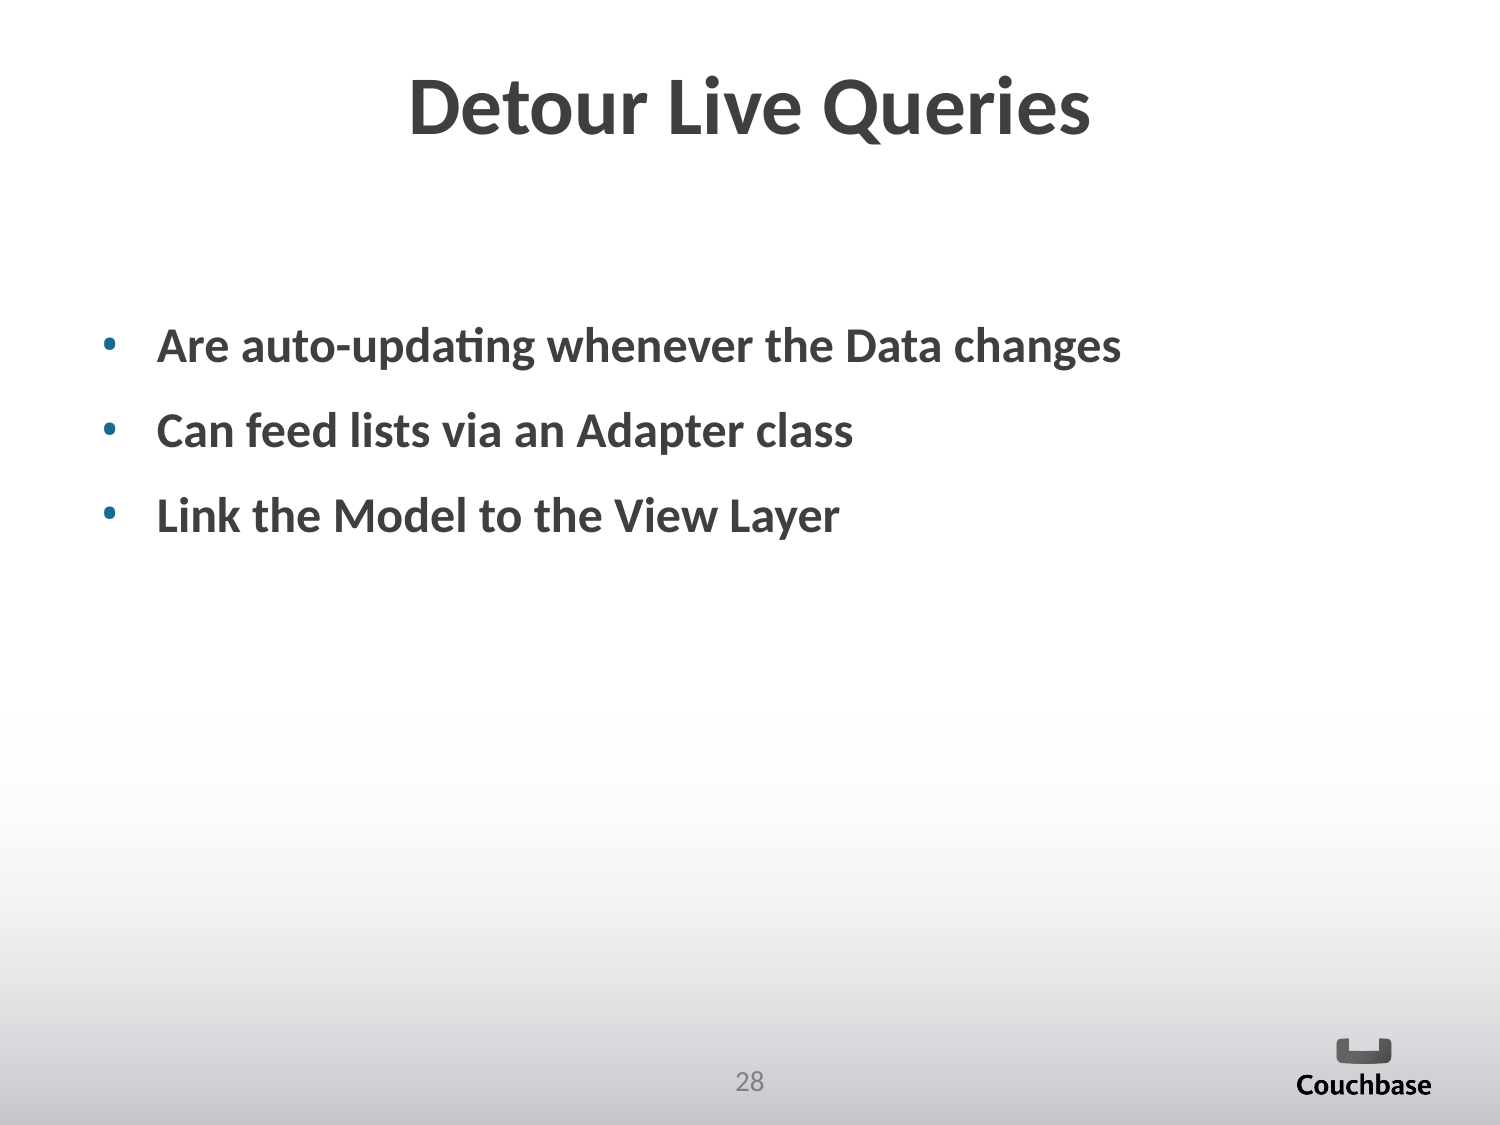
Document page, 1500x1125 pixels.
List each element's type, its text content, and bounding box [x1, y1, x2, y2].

picture [1277, 1016, 1451, 1116]
title Detour Live Queries [75, 62, 1425, 233]
list Are auto-updating whenever the Data changes Can feed lists via an Adapter class Link the Model to the View Layer [100, 312, 1425, 1030]
